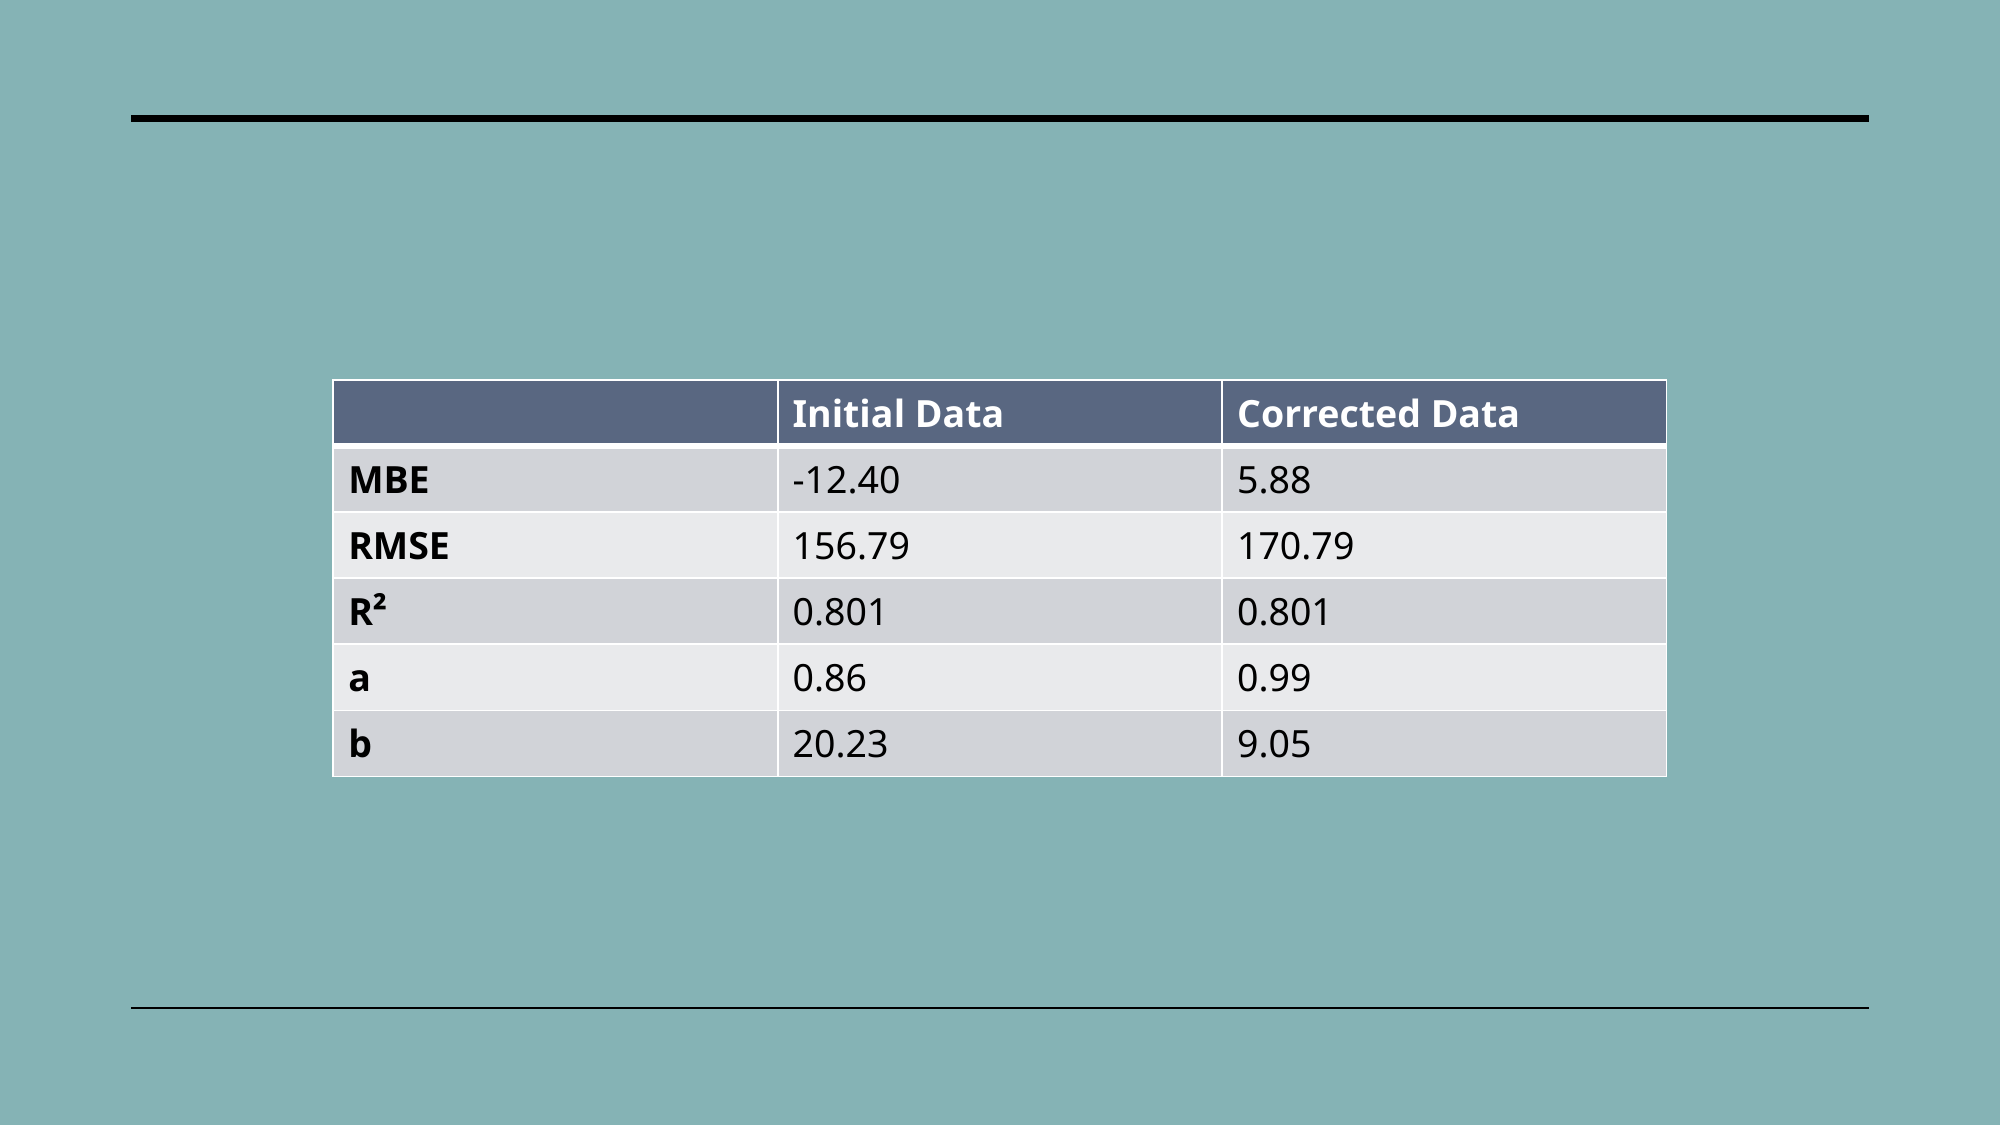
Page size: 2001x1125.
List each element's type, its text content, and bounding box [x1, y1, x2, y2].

table_header Initial Data [779, 381, 1221, 443]
table_cell 0.801 [779, 579, 1221, 643]
table_cell 20.23 [779, 711, 1221, 776]
table_cell R² [334, 579, 777, 643]
table_cell 0.801 [1223, 579, 1666, 643]
table_header [334, 381, 777, 443]
table_cell b [334, 711, 777, 776]
table_cell 0.99 [1223, 645, 1666, 710]
table_cell MBE [334, 449, 777, 511]
table_cell 0.86 [779, 645, 1221, 710]
table_header Corrected Data [1223, 381, 1666, 443]
table_cell RMSE [334, 513, 777, 577]
table_cell 9.05 [1223, 711, 1666, 776]
table_cell 5.88 [1223, 449, 1666, 511]
table_cell 170.79 [1223, 513, 1666, 577]
table_cell a [334, 645, 777, 710]
table_cell 156.79 [779, 513, 1221, 577]
table_cell -12.40 [779, 449, 1221, 511]
